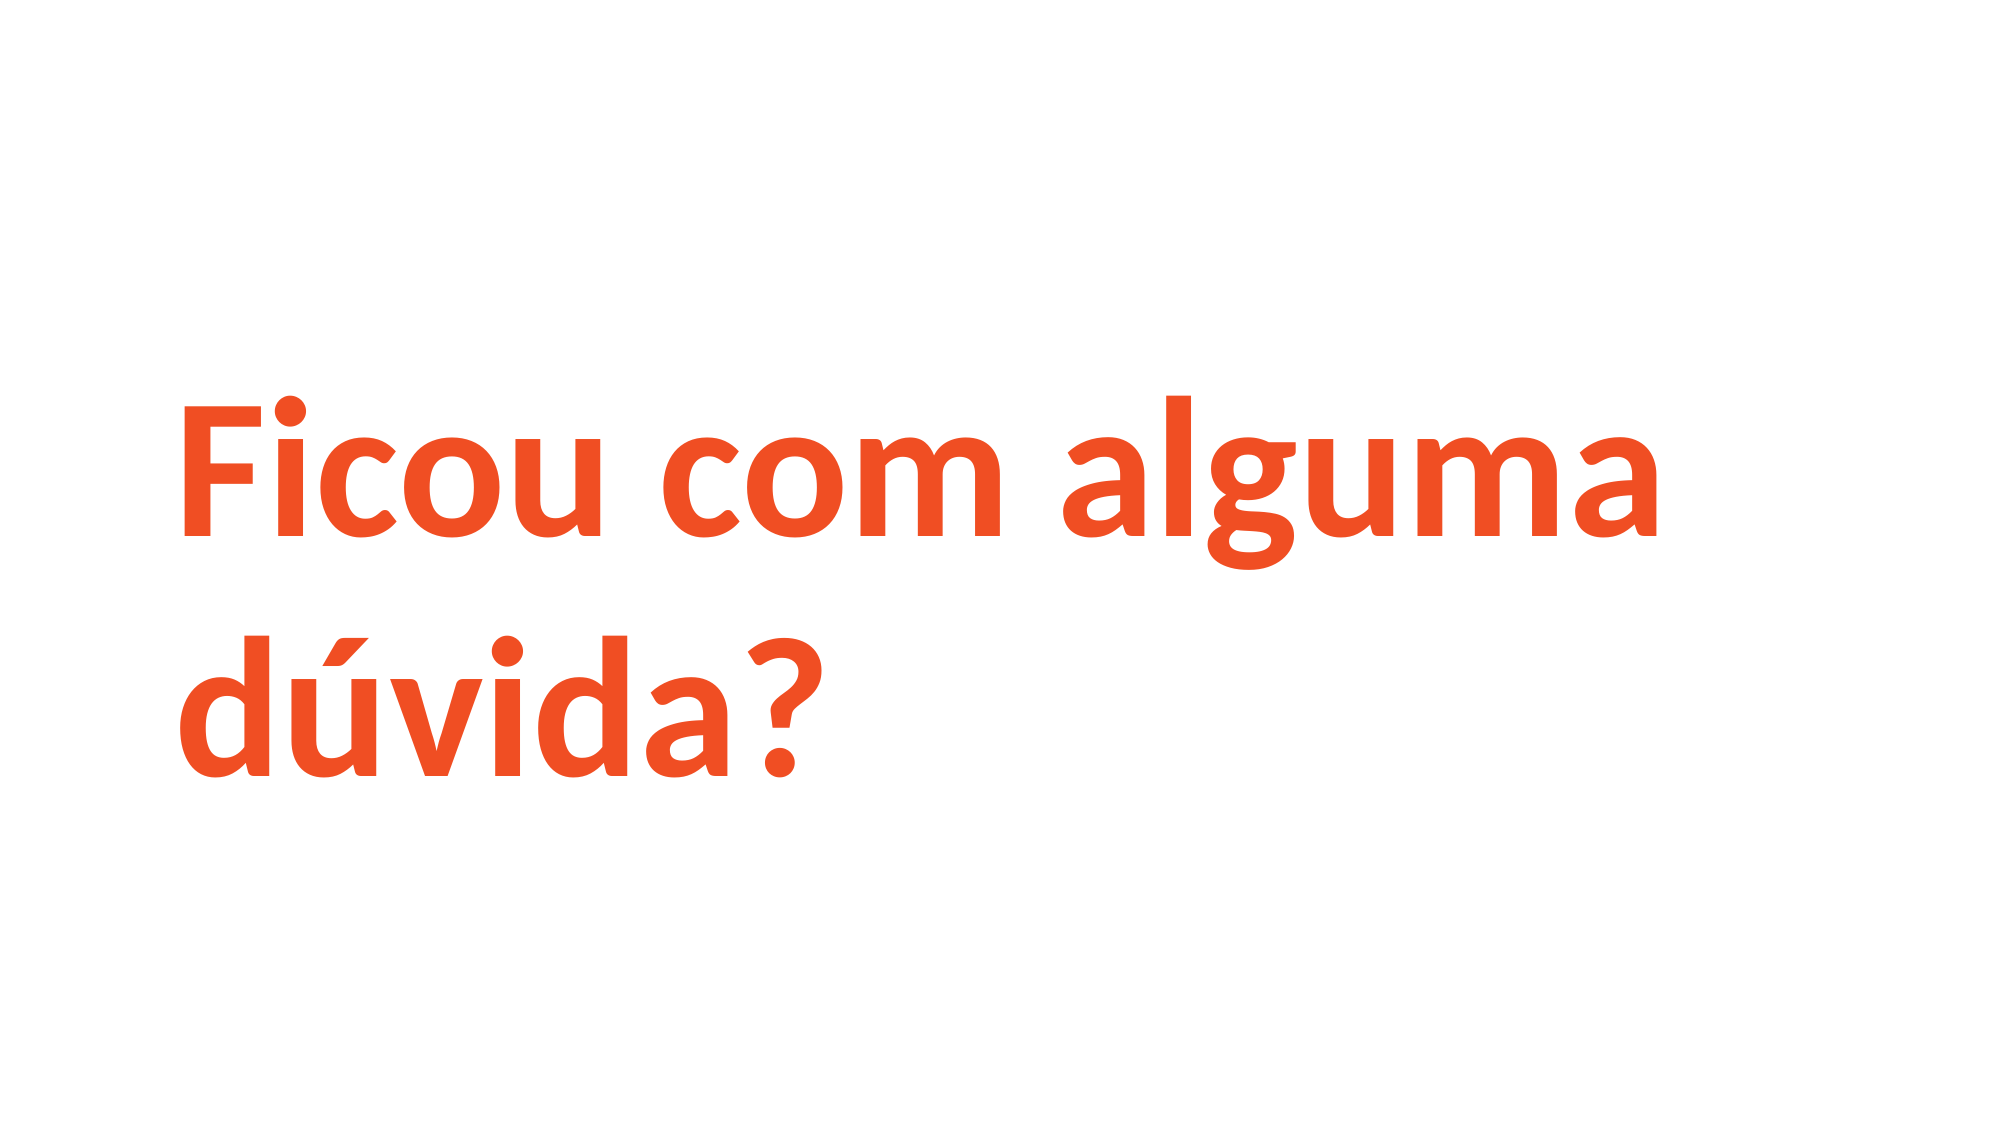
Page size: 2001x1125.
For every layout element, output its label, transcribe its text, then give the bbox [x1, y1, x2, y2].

text_box Ficou com alguma dúvida? [160, 329, 1883, 824]
